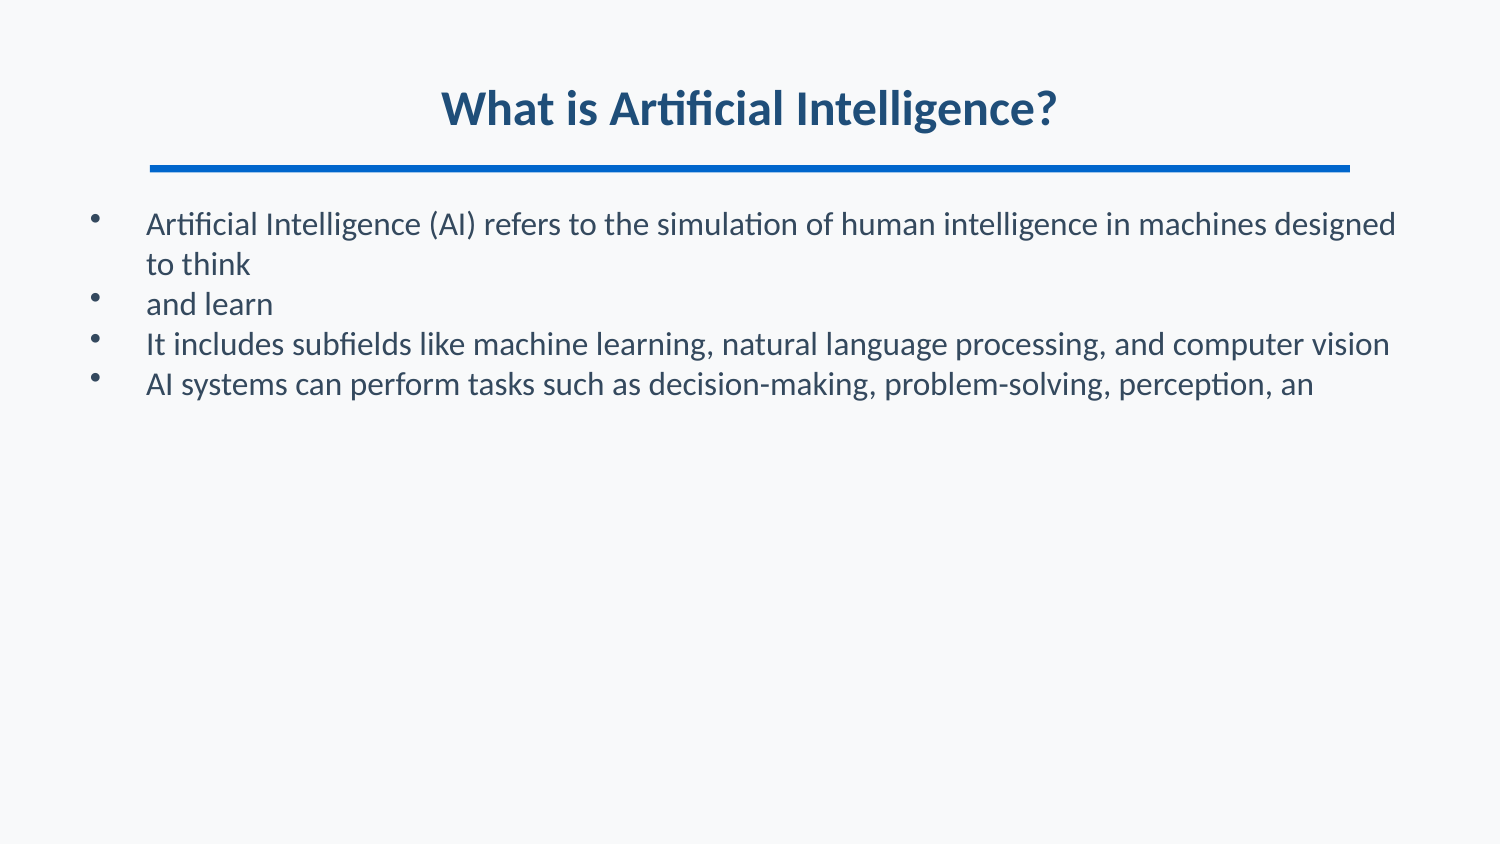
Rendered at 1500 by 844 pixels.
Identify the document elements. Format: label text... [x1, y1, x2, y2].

text_box [149, 165, 1350, 173]
text_box What is Artificial Intelligence? [74, 44, 1425, 165]
text_box Artificial Intelligence (AI) refers to the simulation of human intelligence in machines designed to think and learn It includes subfields like machine learning, natural language processing, and computer vision AI systems can perform tasks such as decision-making, problem-solving, perception, an [74, 194, 1425, 825]
